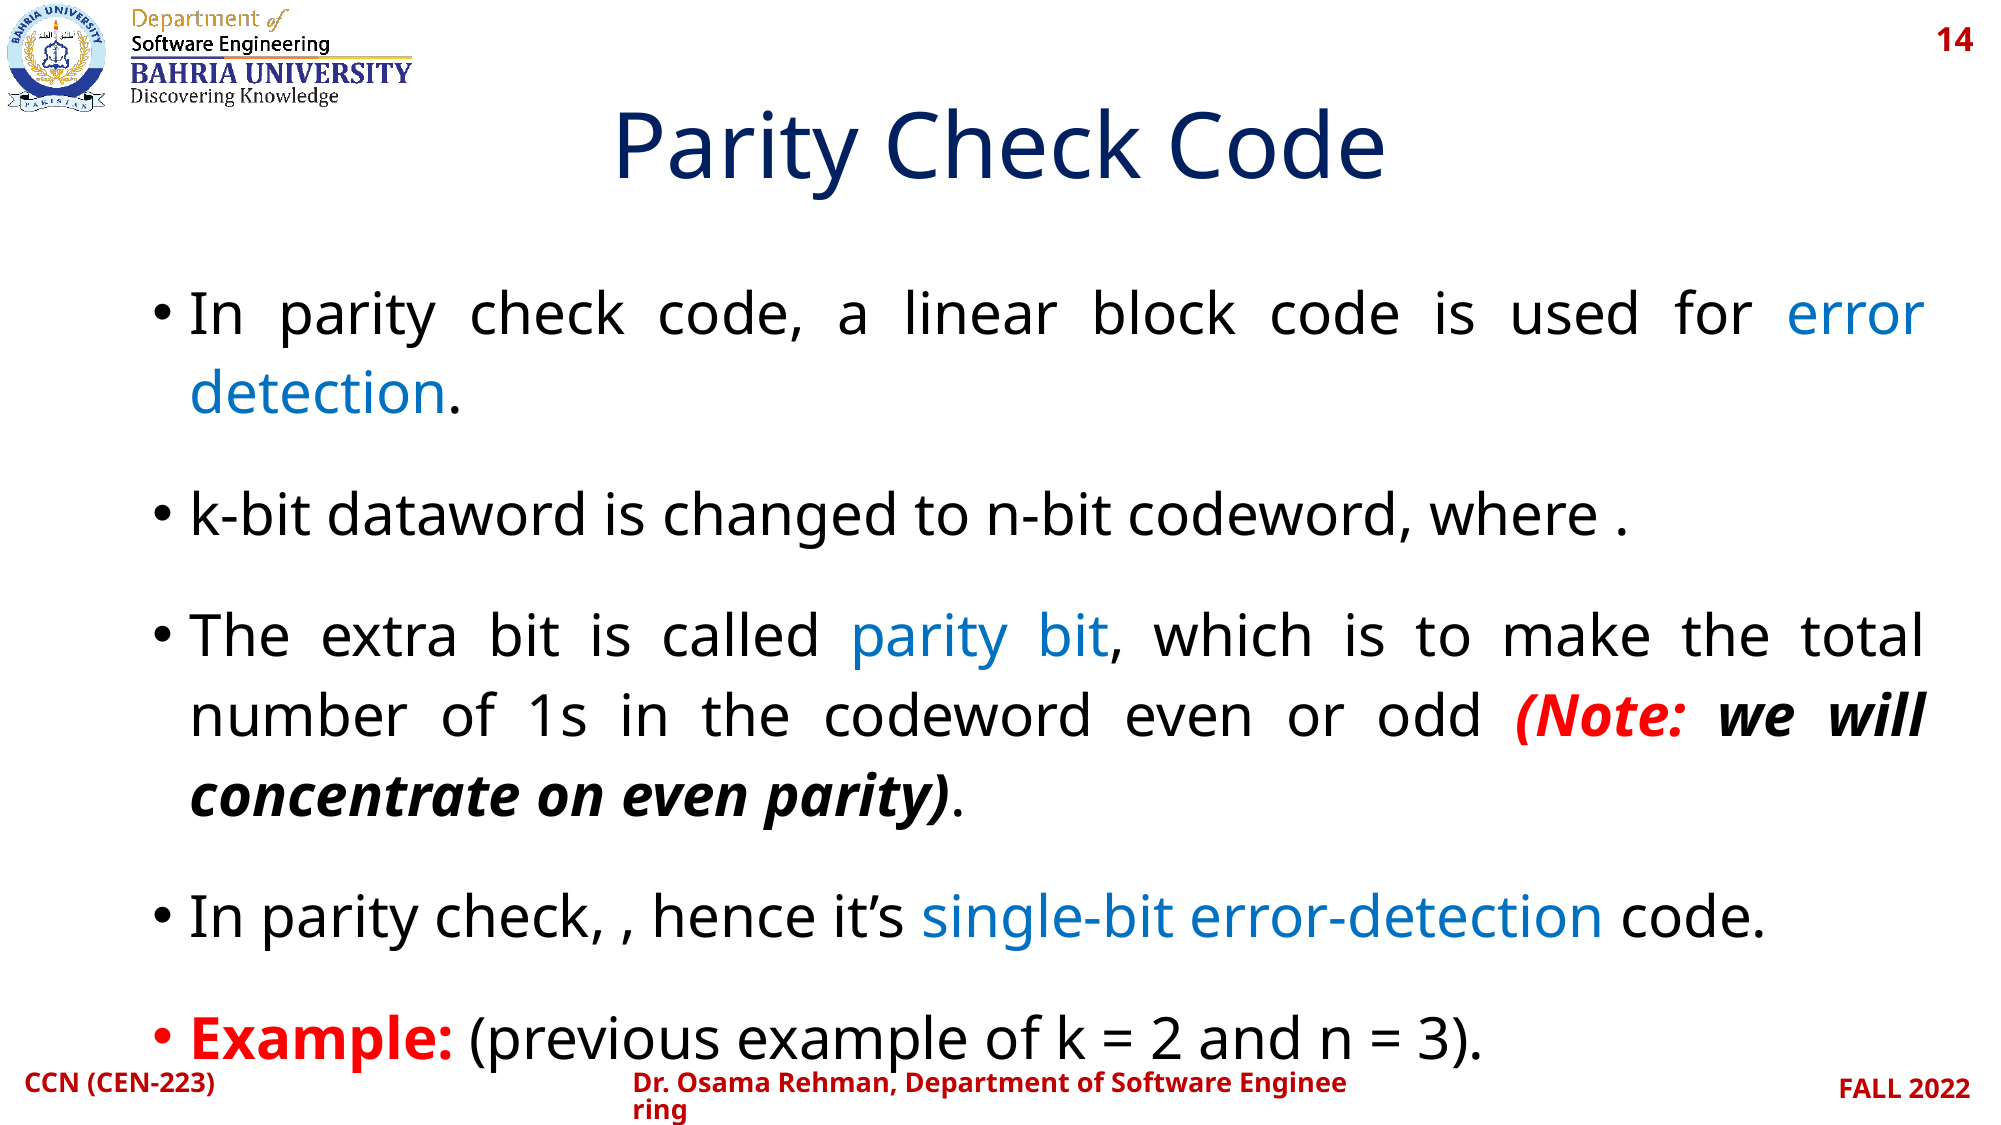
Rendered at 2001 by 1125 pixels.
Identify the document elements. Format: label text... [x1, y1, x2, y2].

picture [1, 1, 416, 120]
slide_number 14 [1538, 10, 1989, 71]
slide_number CCN (CEN-223) [9, 1057, 617, 1118]
footer Dr. Osama Rehman, Department of Software Engineering [617, 1057, 1370, 1118]
title Parity Check Code [137, 59, 1863, 237]
